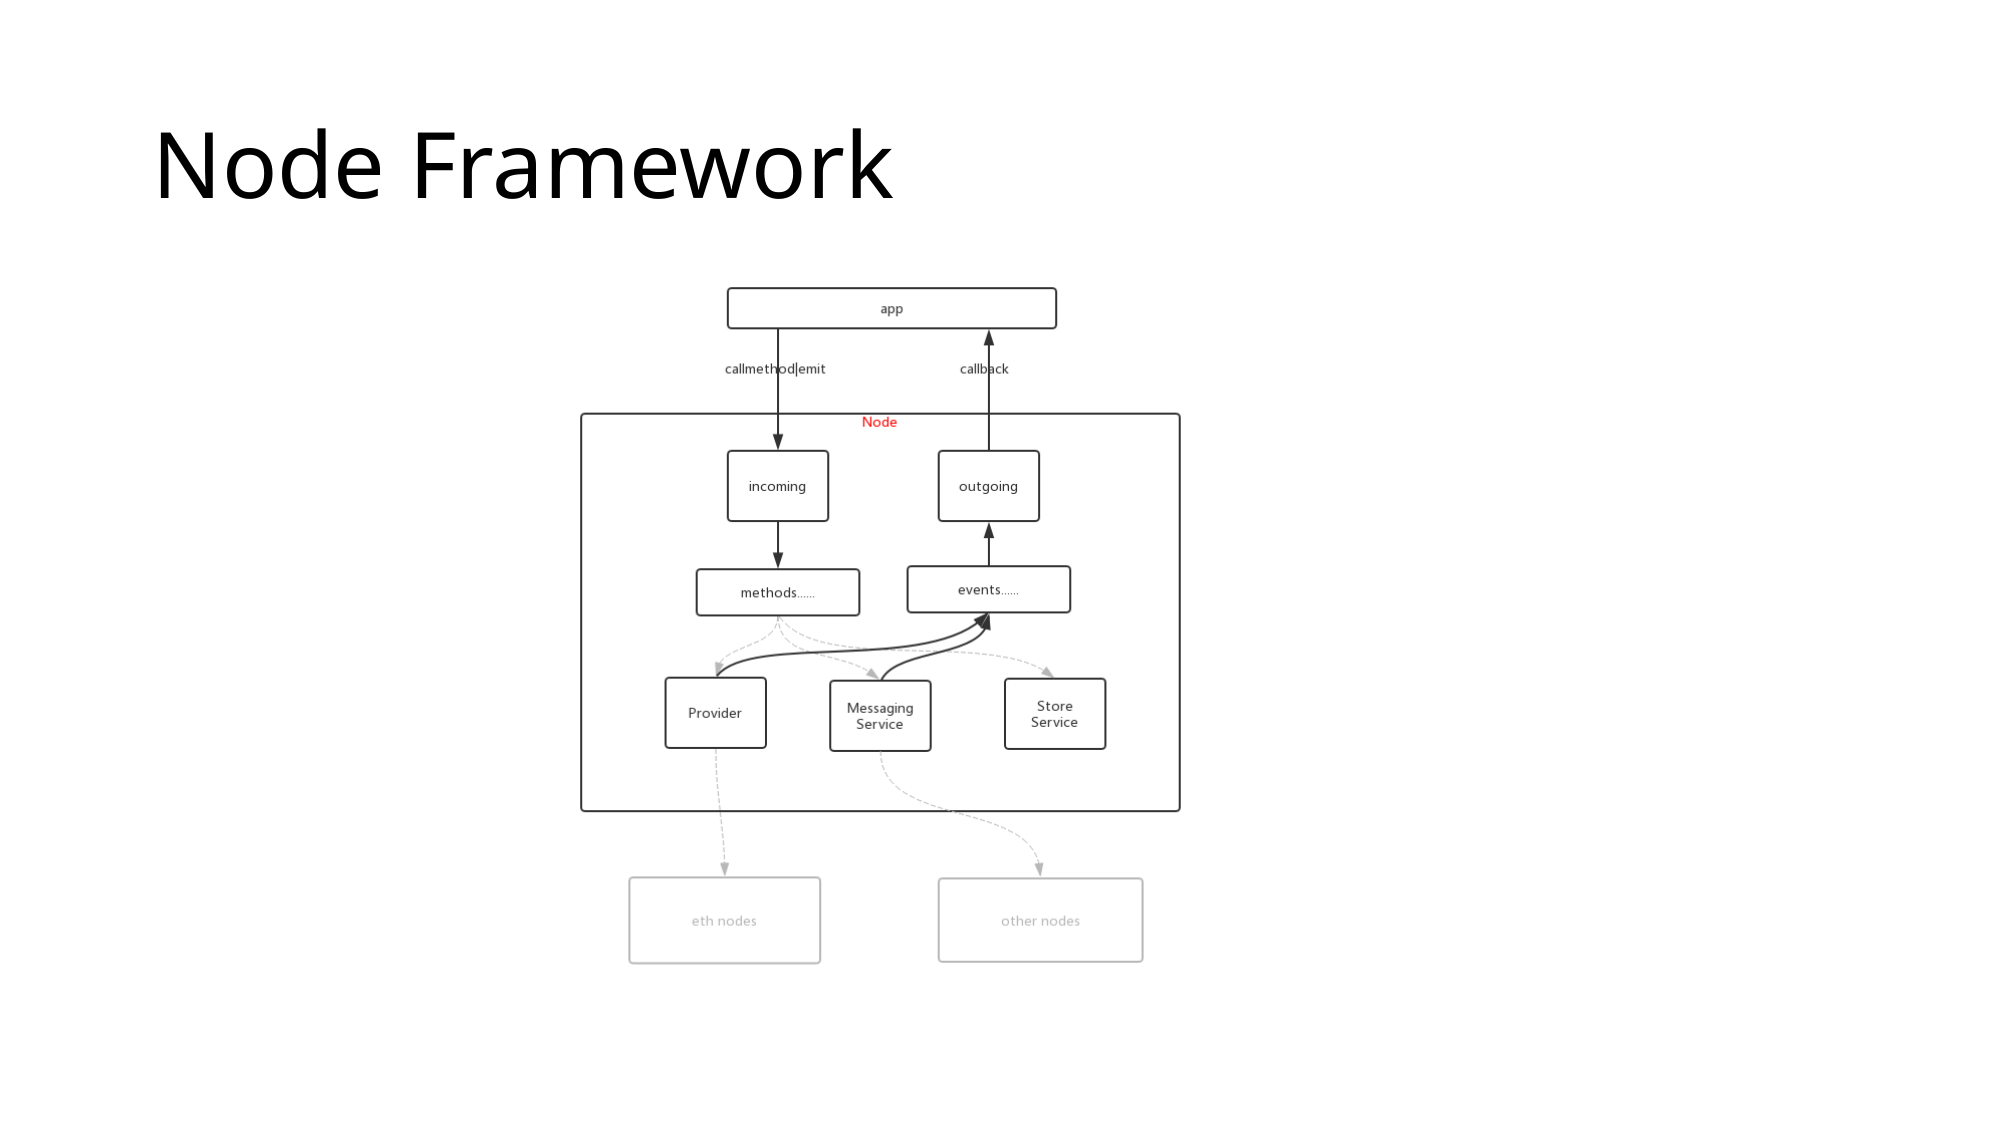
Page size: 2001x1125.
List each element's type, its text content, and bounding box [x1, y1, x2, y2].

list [533, 240, 1242, 1025]
title Node Framework [137, 59, 1863, 278]
